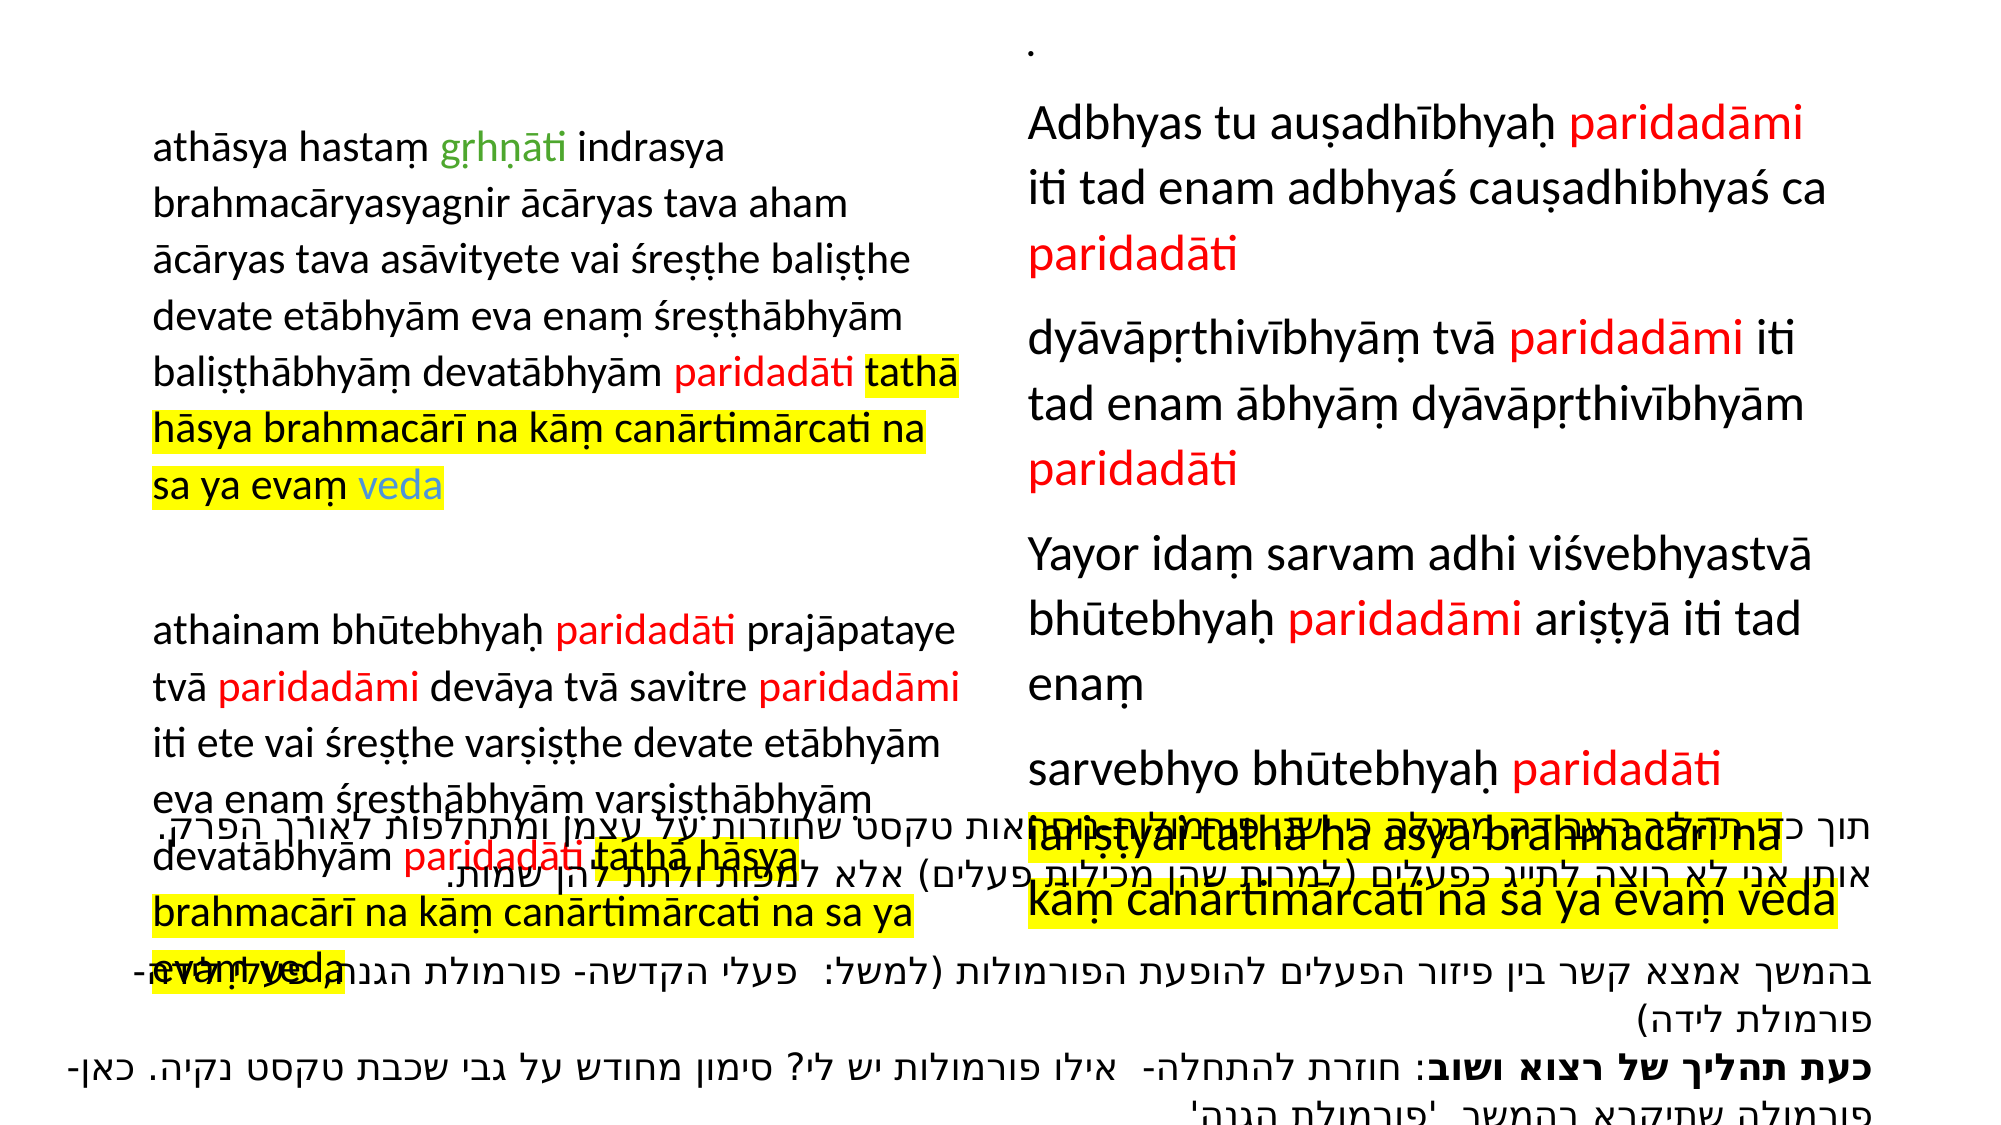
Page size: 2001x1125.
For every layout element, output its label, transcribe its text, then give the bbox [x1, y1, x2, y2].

text_box תוך כדי תהליך העבודה מתגלה כי ישנן פורמולות-נוסחאות טקסט שחוזרות על עצמן ומתחלפות לאורך הפרק. אותן אני לא רוצה לתייג כפעלים (למרות שהן מכילות פעלים) אלא למפות ולתת להן שמות. בהמשך אמצא קשר בין פיזור הפעלים להופעת הפורמולות (למשל: פעלי הקדשה- פורמולת הגנה, פעלי לידה- פורמולת לידה) כעת תהליך של רצוא ושוב: חוזרת להתחלה- אילו פורמולות יש לי? סימון מחודש על גבי שכבת טקסט נקיה. כאן- פורמולה שתיקרא בהמשך 'פורמולת הגנה' [29, 791, 1945, 1125]
list athāsya hastaṃ gṛhṇāti indrasya brahmacāryasyagnir ācāryas tava aham ācāryas tava asāvityete vai śreṣṭhe baliṣṭhe devate etābhyām eva enaṃ śreṣṭhābhyām baliṣṭhābhyāṃ devatābhyām paridadāti tathā hāsya brahmacārī na kāṃ canārtimārcati na sa ya evaṃ veda athainam bhūtebhyaḥ paridadāti prajāpataye tvā paridadāmi devāya tvā savitre paridadāmi iti ete vai śreṣṭhe varṣiṣṭhe devate etābhyām eva enaṃ śreṣṭhābhyāṃ varṣiṣṭhābhyāṃ devatābhyām paridadāti tathā hāsya brahmacārī na kāṃ canārtimārcati na sa ya evaṃ veda [137, 33, 988, 791]
list Adbhyas tu auṣadhībhyaḥ paridadāmi iti tad enam adbhyaś cauṣadhibhyaś ca paridadāti dyāvāpṛthivībhyāṃ tvā paridadāmi iti tad enam ābhyāṃ dyāvāpṛthivībhyām paridadāti Yayor idaṃ sarvam adhi viśvebhyastvā bhūtebhyaḥ paridadāmi ariṣṭyā iti tad enaṃ sarvebhyo bhūtebhyaḥ paridadāti iariṣṭyai tathā ha asya brahmacārī na kāṃ canārtimārcati na sa ya evaṃ veda [1012, 33, 1863, 791]
